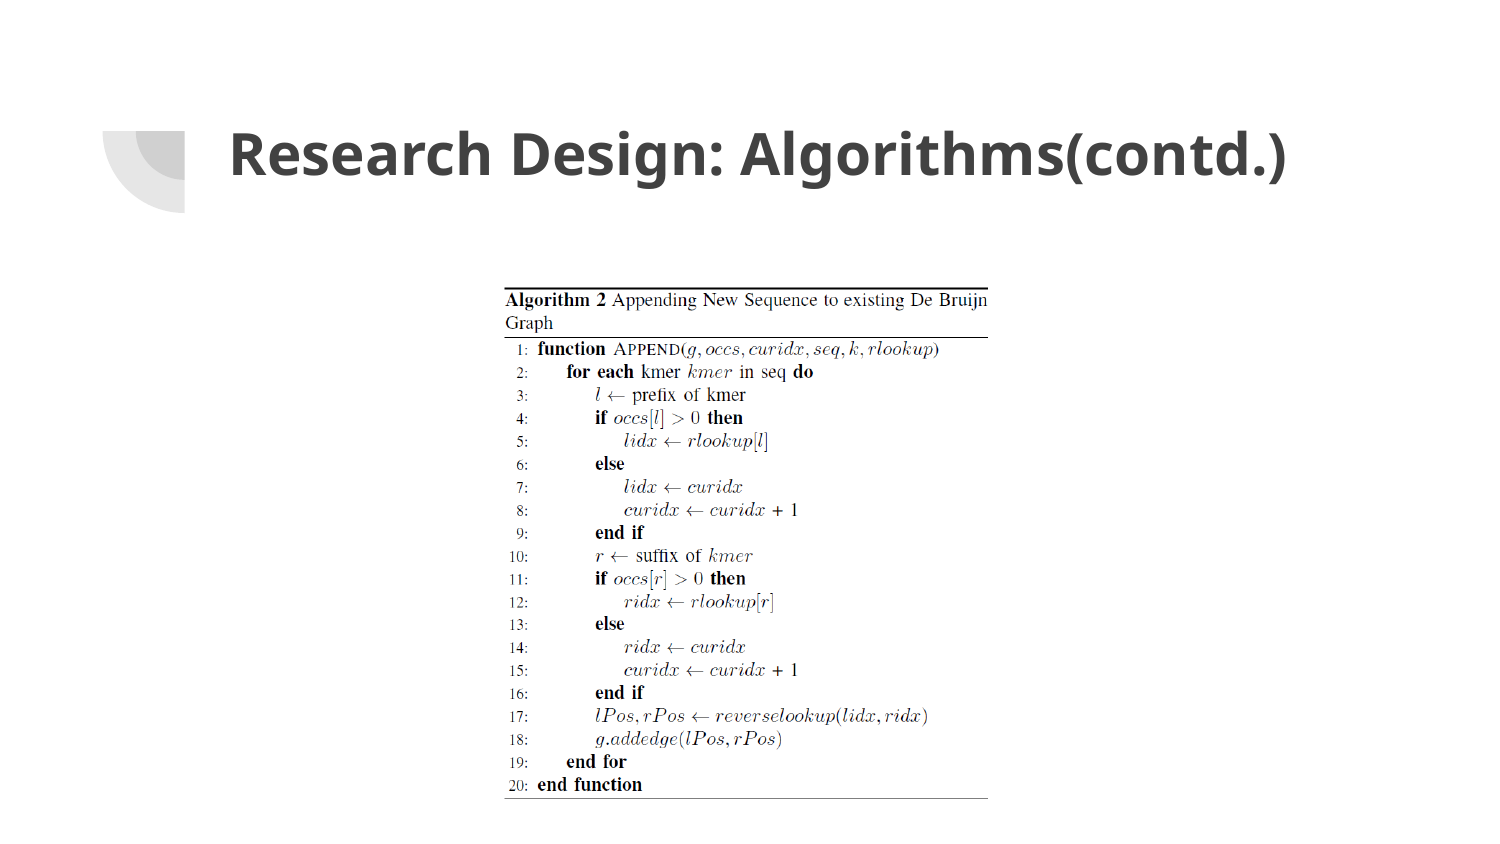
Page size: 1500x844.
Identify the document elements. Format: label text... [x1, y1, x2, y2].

title Research Design: Algorithms(contd.) [213, 98, 1368, 263]
picture [497, 277, 1003, 810]
